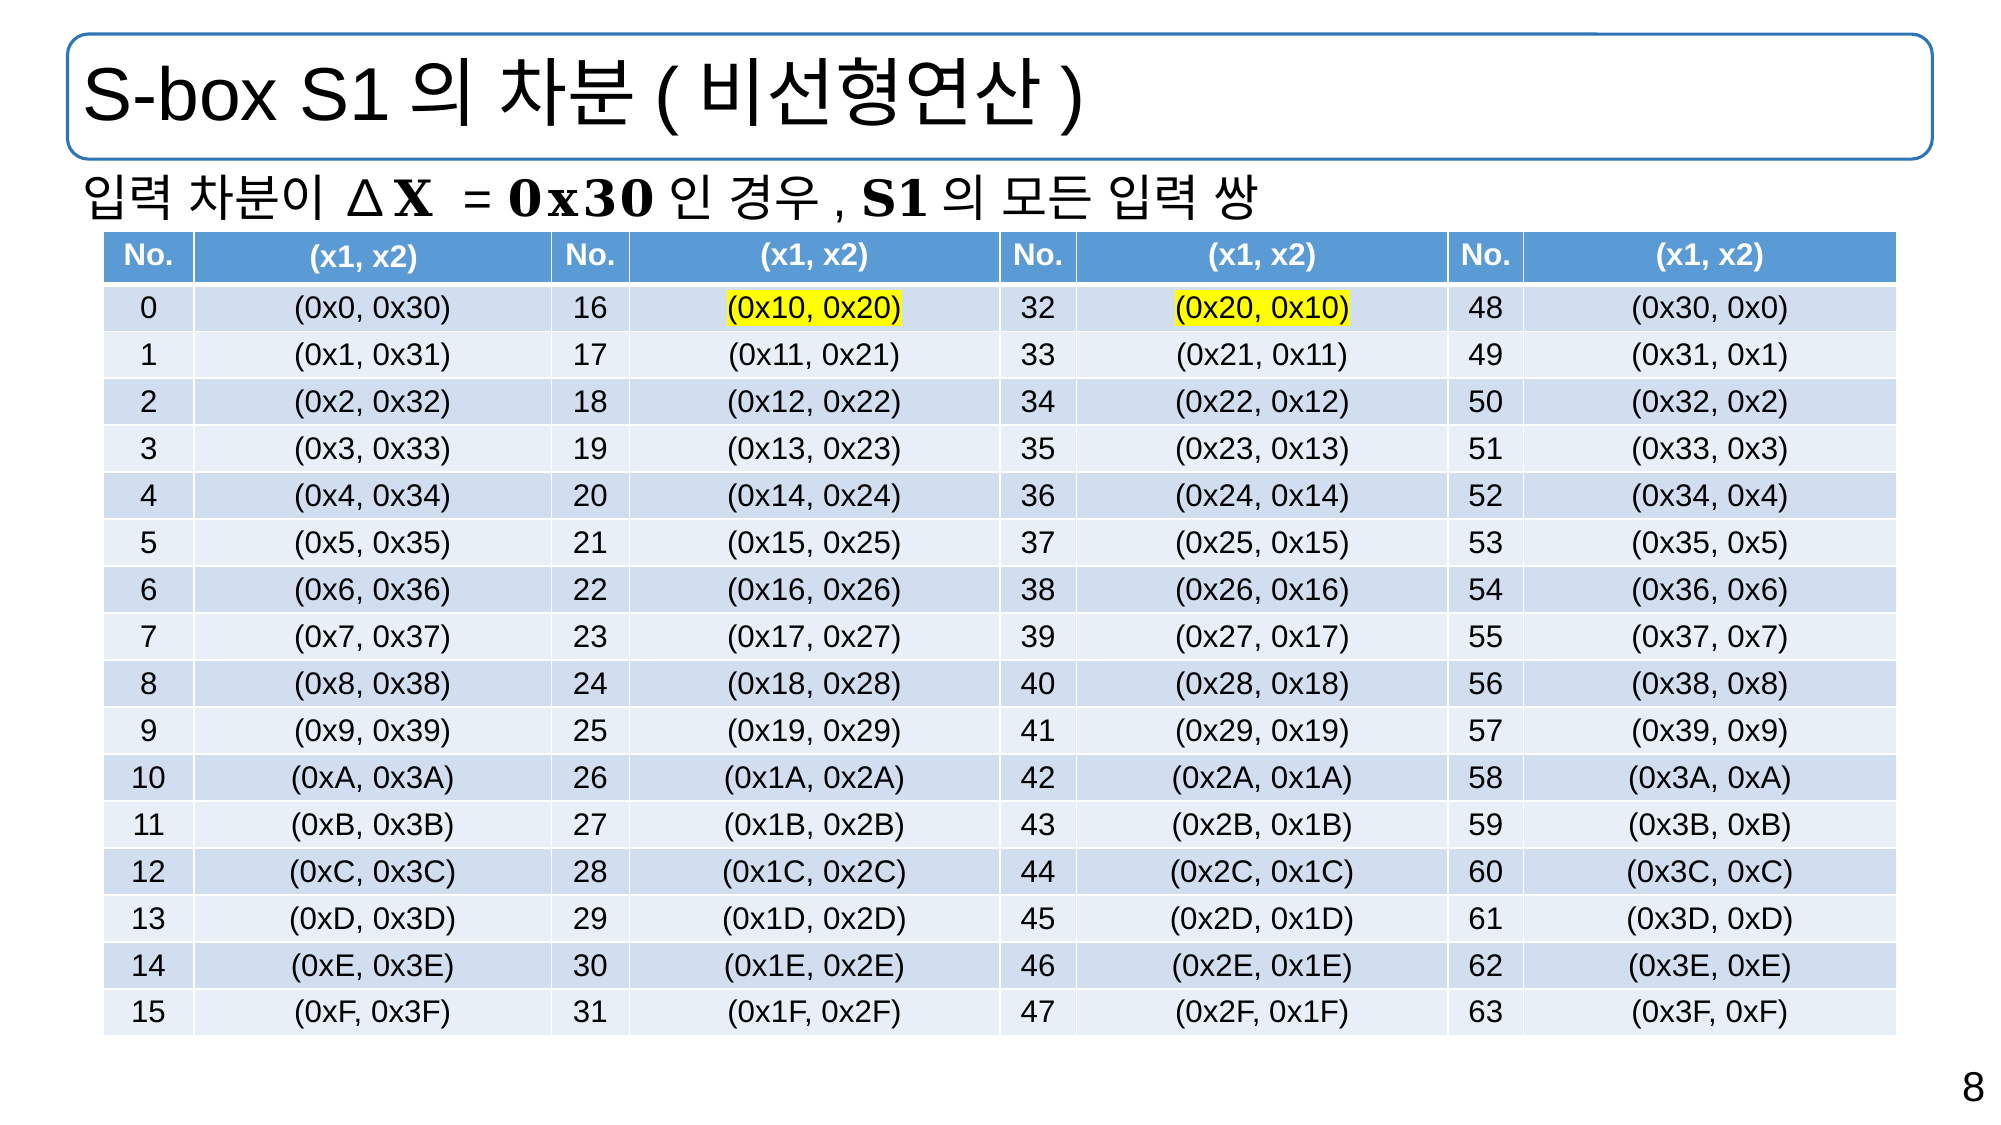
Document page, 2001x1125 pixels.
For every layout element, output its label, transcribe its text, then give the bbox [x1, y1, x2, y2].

table_cell 26 [552, 755, 629, 800]
table_header No. [1001, 232, 1076, 282]
table_cell (0x37, 0x7) [1524, 614, 1896, 659]
table_cell 27 [552, 802, 629, 847]
table_header No. [1449, 232, 1523, 282]
table_cell 51 [1449, 426, 1523, 471]
table_header (x1, x2) [1077, 232, 1447, 282]
table_header No. [552, 232, 629, 282]
table_cell (0x13, 0x23) [630, 426, 999, 471]
table_cell 34 [1001, 379, 1076, 424]
table_cell (0x3A, 0xA) [1524, 755, 1896, 800]
table_cell 7 [104, 614, 193, 659]
table_cell 35 [1001, 426, 1076, 471]
table_cell 61 [1449, 896, 1523, 941]
table_cell (0x1F, 0x2F) [630, 990, 999, 1035]
table_cell 25 [552, 708, 629, 753]
table_cell 41 [1001, 708, 1076, 753]
table_cell (0xC, 0x3C) [195, 849, 551, 894]
table_cell (0x1A, 0x2A) [630, 755, 999, 800]
table_cell 30 [552, 943, 629, 988]
table_cell (0x1, 0x31) [195, 332, 551, 377]
table_cell 36 [1001, 473, 1076, 518]
table_cell 52 [1449, 473, 1523, 518]
table_cell (0x26, 0x16) [1077, 567, 1447, 612]
table_cell (0x35, 0x5) [1524, 520, 1896, 565]
table_cell 23 [552, 614, 629, 659]
table_cell 8 [104, 661, 193, 706]
table_cell (0x27, 0x17) [1077, 614, 1447, 659]
table_cell (0x6, 0x36) [195, 567, 551, 612]
table_cell (0x5, 0x35) [195, 520, 551, 565]
table_header No. [104, 232, 193, 282]
table_cell 21 [552, 520, 629, 565]
table_cell 43 [1001, 802, 1076, 847]
table_cell 16 [552, 287, 629, 331]
table_cell 19 [552, 426, 629, 471]
title S-box S1의 차분(비선형연산) [67, 34, 1933, 159]
table_cell 11 [104, 802, 193, 847]
table_cell (0x23, 0x13) [1077, 426, 1447, 471]
table_cell 10 [104, 755, 193, 800]
table_cell 33 [1001, 332, 1076, 377]
table_cell (0x17, 0x27) [630, 614, 999, 659]
table_cell (0x25, 0x15) [1077, 520, 1447, 565]
table_cell 57 [1449, 708, 1523, 753]
table_cell 37 [1001, 520, 1076, 565]
table_cell 2 [104, 379, 193, 424]
table_cell (0x2A, 0x1A) [1077, 755, 1447, 800]
table_cell (0x12, 0x22) [630, 379, 999, 424]
table_cell (0x24, 0x14) [1077, 473, 1447, 518]
table_cell 6 [104, 567, 193, 612]
table_cell (0x8, 0x38) [195, 661, 551, 706]
table_cell 45 [1001, 896, 1076, 941]
table_cell 56 [1449, 661, 1523, 706]
table_cell (0xF, 0x3F) [195, 990, 551, 1035]
table_cell (0x3, 0x33) [195, 426, 551, 471]
table_cell (0x29, 0x19) [1077, 708, 1447, 753]
table_cell 29 [552, 896, 629, 941]
table_cell 47 [1001, 990, 1076, 1035]
table_cell 28 [552, 849, 629, 894]
table_cell (0x2B, 0x1B) [1077, 802, 1447, 847]
table_cell 53 [1449, 520, 1523, 565]
table_cell 60 [1449, 849, 1523, 894]
table_cell 0 [104, 287, 193, 331]
table_cell 55 [1449, 614, 1523, 659]
table_cell 49 [1449, 332, 1523, 377]
table_cell (0x2E, 0x1E) [1077, 943, 1447, 988]
table_cell (0x28, 0x18) [1077, 661, 1447, 706]
table_cell (0x3D, 0xD) [1524, 896, 1896, 941]
table_cell 63 [1449, 990, 1523, 1035]
table_cell (0xB, 0x3B) [195, 802, 551, 847]
table_cell (0x1C, 0x2C) [630, 849, 999, 894]
table_cell (0xA, 0x3A) [195, 755, 551, 800]
table_cell 9 [104, 708, 193, 753]
table_cell (0x3E, 0xE) [1524, 943, 1896, 988]
table_header (x1, x2) [195, 232, 551, 282]
table_cell (0x33, 0x3) [1524, 426, 1896, 471]
table_cell (0x16, 0x26) [630, 567, 999, 612]
table_cell (0x11, 0x21) [630, 332, 999, 377]
table_cell (0x2C, 0x1C) [1077, 849, 1447, 894]
table_cell (0x14, 0x24) [630, 473, 999, 518]
table_cell (0x3F, 0xF) [1524, 990, 1896, 1035]
table_cell 18 [552, 379, 629, 424]
table_cell 59 [1449, 802, 1523, 847]
table_header (x1, x2) [1524, 232, 1896, 282]
table_cell (0x2F, 0x1F) [1077, 990, 1447, 1035]
table_cell (0x30, 0x0) [1524, 287, 1896, 331]
table_cell (0x19, 0x29) [630, 708, 999, 753]
table_cell (0x34, 0x4) [1524, 473, 1896, 518]
list 입력 차분이 ∆𝐗 = 𝟎𝐱𝟑𝟎인 경우, 𝐒𝟏의 모든 입력 쌍 [67, 159, 1933, 989]
table_cell (0x1E, 0x2E) [630, 943, 999, 988]
table_cell 20 [552, 473, 629, 518]
table_cell 4 [104, 473, 193, 518]
table_cell (0x3C, 0xC) [1524, 849, 1896, 894]
table_cell 22 [552, 567, 629, 612]
table_cell (0x3B, 0xB) [1524, 802, 1896, 847]
table_cell 17 [552, 332, 629, 377]
table_cell (0x18, 0x28) [630, 661, 999, 706]
table_cell (0x1D, 0x2D) [630, 896, 999, 941]
table_cell (0x10, 0x20) [630, 287, 999, 331]
table_cell 14 [104, 943, 193, 988]
table_cell 31 [552, 990, 629, 1035]
table_cell 62 [1449, 943, 1523, 988]
table_cell (0x2, 0x32) [195, 379, 551, 424]
table_cell (0x9, 0x39) [195, 708, 551, 753]
table_cell 32 [1001, 287, 1076, 331]
table_cell 3 [104, 426, 193, 471]
table_cell (0xE, 0x3E) [195, 943, 551, 988]
table_cell (0x31, 0x1) [1524, 332, 1896, 377]
table_cell (0x38, 0x8) [1524, 661, 1896, 706]
table_cell 5 [104, 520, 193, 565]
table_cell 40 [1001, 661, 1076, 706]
table_cell 54 [1449, 567, 1523, 612]
table_cell (0x32, 0x2) [1524, 379, 1896, 424]
table_cell 42 [1001, 755, 1076, 800]
table_cell (0x39, 0x9) [1524, 708, 1896, 753]
table_cell (0x2D, 0x1D) [1077, 896, 1447, 941]
table_cell 1 [104, 332, 193, 377]
table_cell 39 [1001, 614, 1076, 659]
table_cell 24 [552, 661, 629, 706]
table_cell 50 [1449, 379, 1523, 424]
table_cell (0x0, 0x30) [195, 287, 551, 331]
table_cell 46 [1001, 943, 1076, 988]
table_cell (0x22, 0x12) [1077, 379, 1447, 424]
table_cell 13 [104, 896, 193, 941]
table_cell (0x1B, 0x2B) [630, 802, 999, 847]
table_cell (0x7, 0x37) [195, 614, 551, 659]
table_cell 58 [1449, 755, 1523, 800]
table_cell (0x4, 0x34) [195, 473, 551, 518]
table_cell 44 [1001, 849, 1076, 894]
table_cell 38 [1001, 567, 1076, 612]
table_cell (0x15, 0x25) [630, 520, 999, 565]
table_cell 48 [1449, 287, 1523, 331]
table_cell (0x20, 0x10) [1077, 287, 1447, 331]
table_cell (0x36, 0x6) [1524, 567, 1896, 612]
table_header (x1, x2) [630, 232, 999, 282]
table_cell 15 [104, 990, 193, 1035]
table_cell (0xD, 0x3D) [195, 896, 551, 941]
table_cell 12 [104, 849, 193, 894]
table_cell (0x21, 0x11) [1077, 332, 1447, 377]
